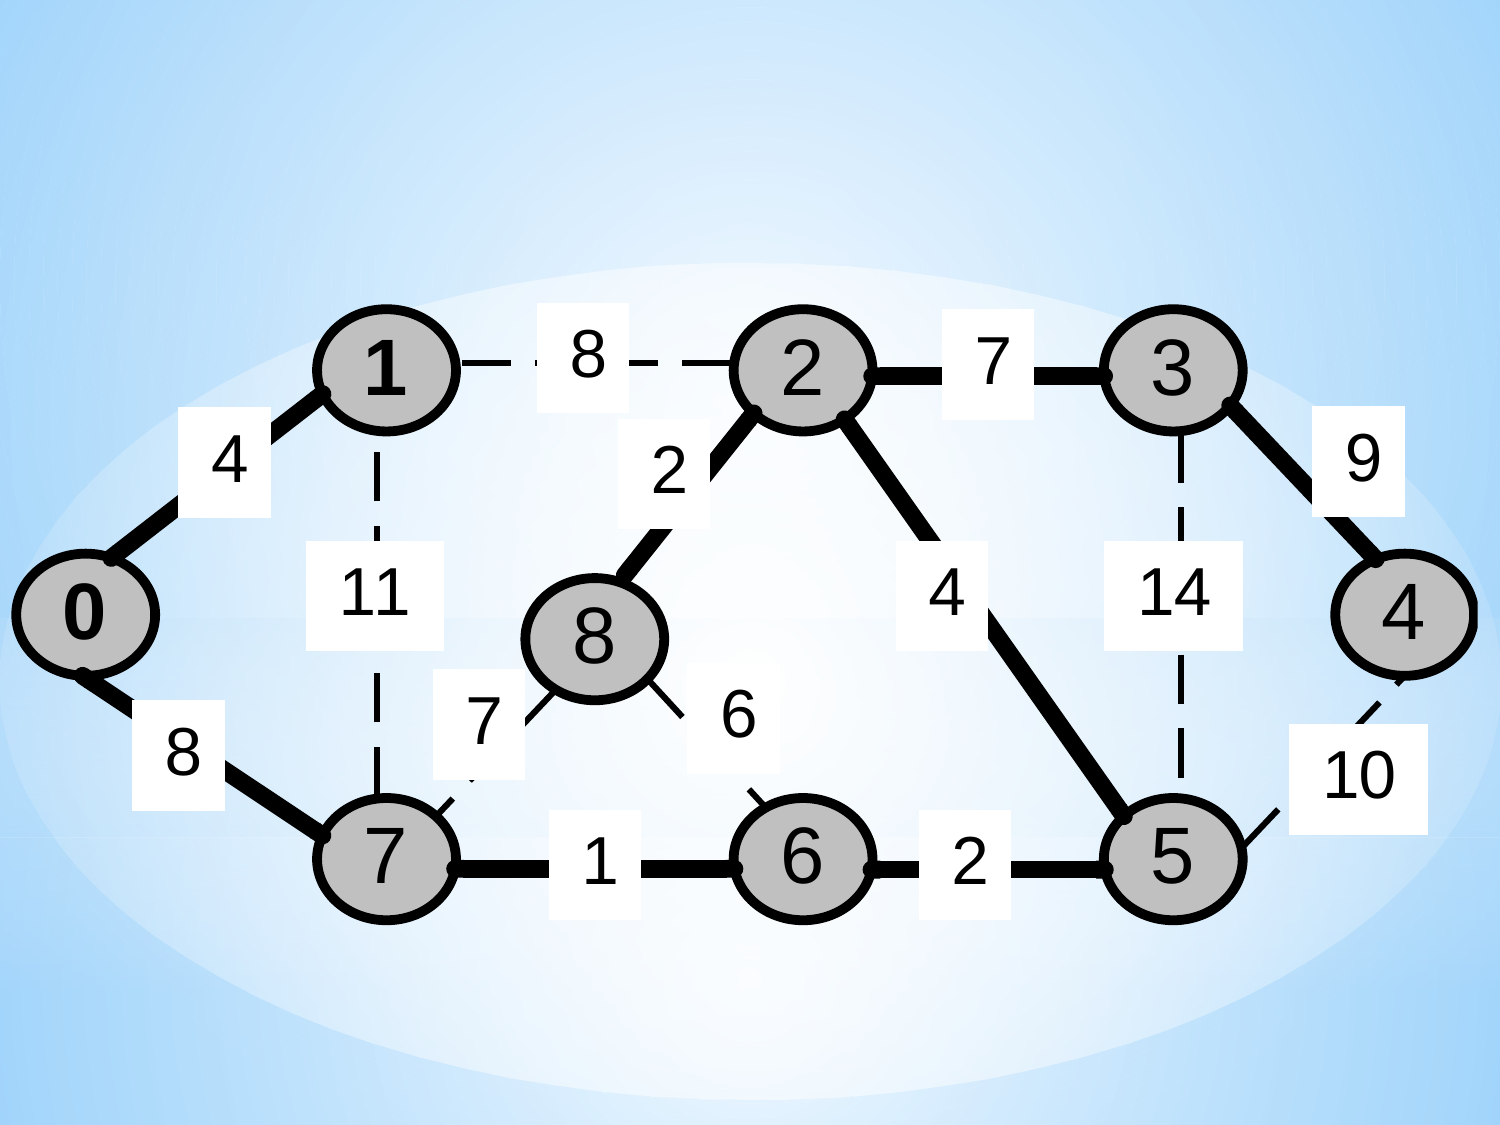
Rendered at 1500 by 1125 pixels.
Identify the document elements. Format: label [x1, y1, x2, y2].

picture [1, 290, 1479, 945]
